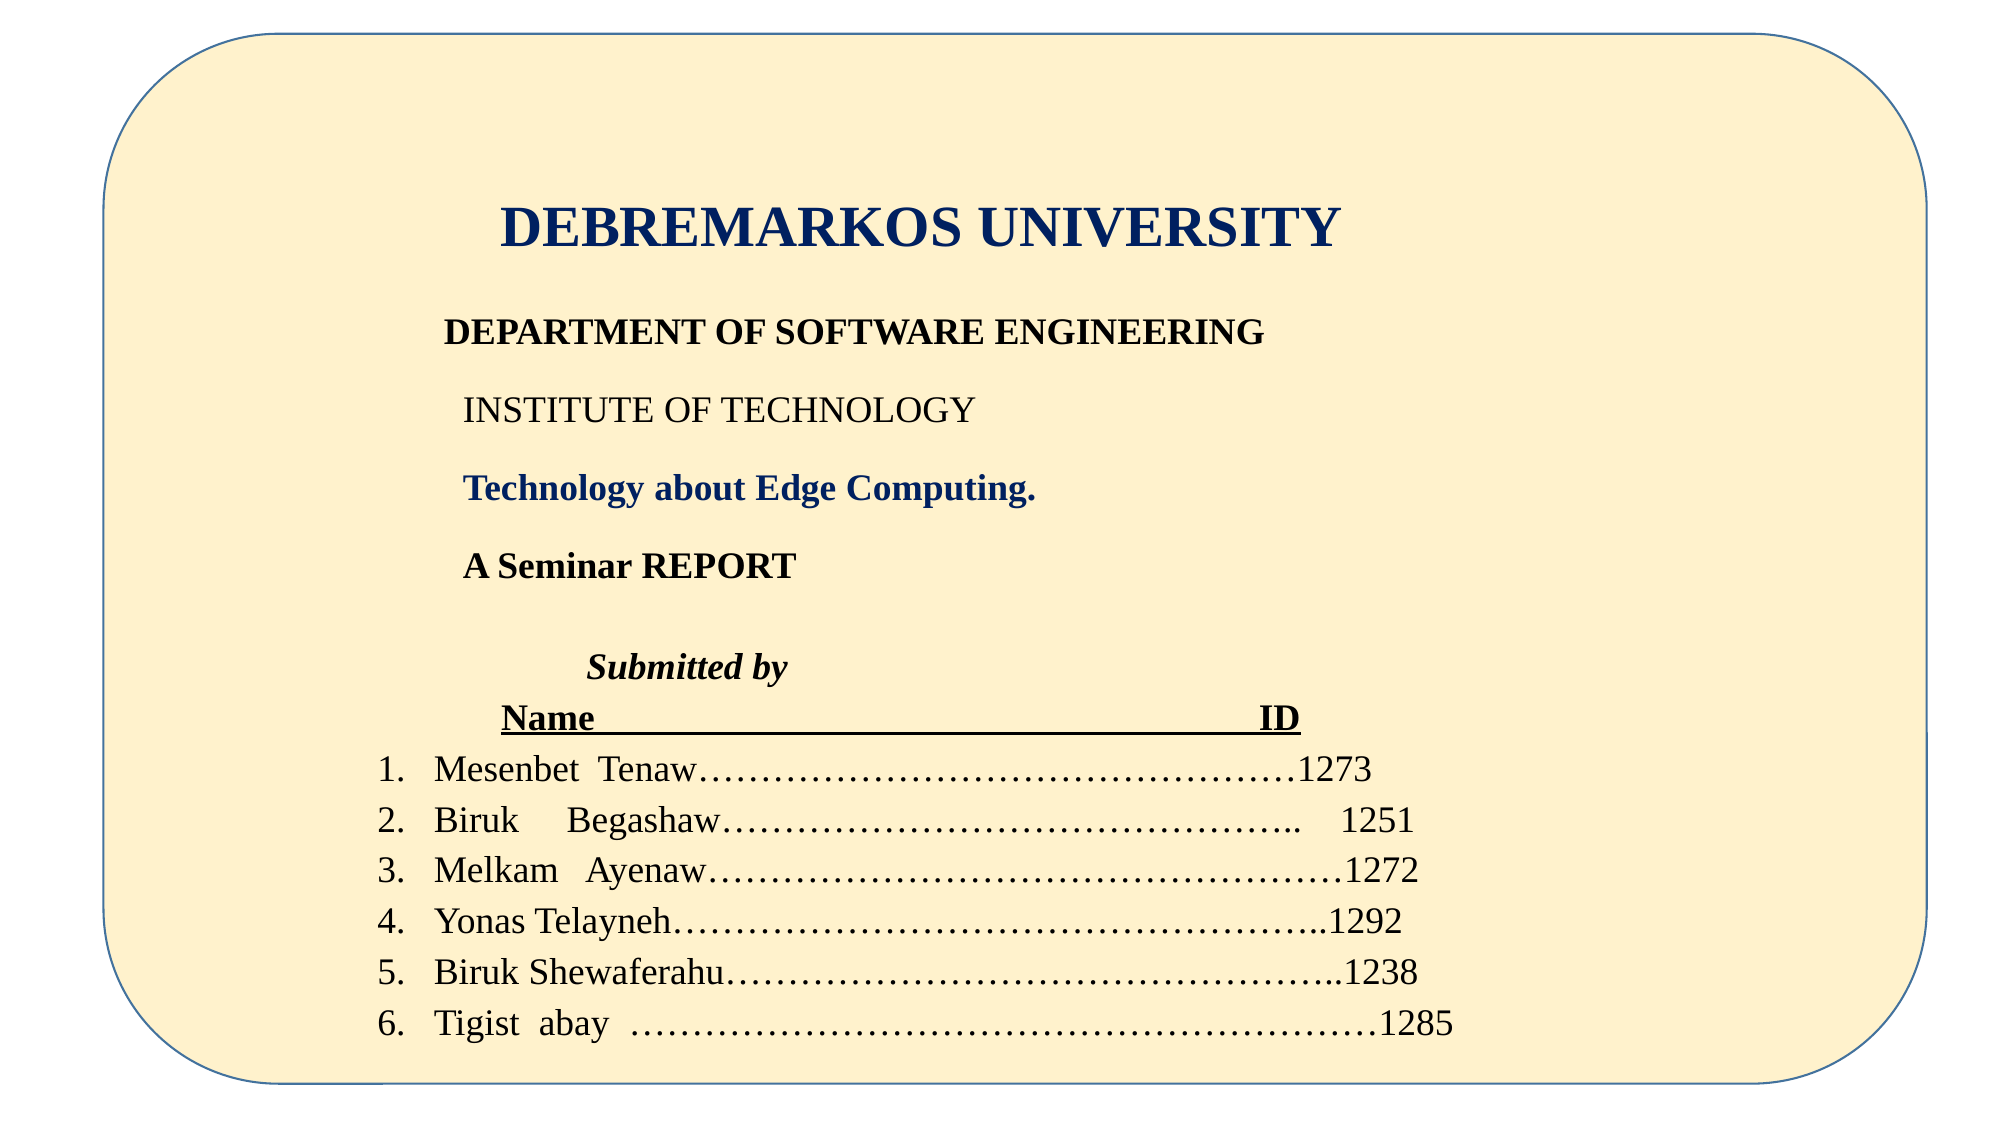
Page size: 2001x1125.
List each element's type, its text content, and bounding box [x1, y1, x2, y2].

list DEPARTMENT OF SOFTWARE ENGINEERING INSTITUTE OF TECHNOLOGY Technology about Edge Computing. A Seminar REPORT Submitted by Name ID Mesenbet Tenaw…………………………………………1273 Biruk Begashaw……………………………………….. 1251 Melkam Ayenaw……………………………………………1272 Yonas Telayneh……………………………………………..1292 Biruk Shewaferahu…………………………………………..1238 Tigist abay ……………………………………………………1285 [137, 277, 1863, 1014]
text_box [102, 72, 1928, 1085]
text_box [185, 32, 1845, 59]
title DEBREMARKOS UNIVERSITY [137, 59, 1863, 277]
